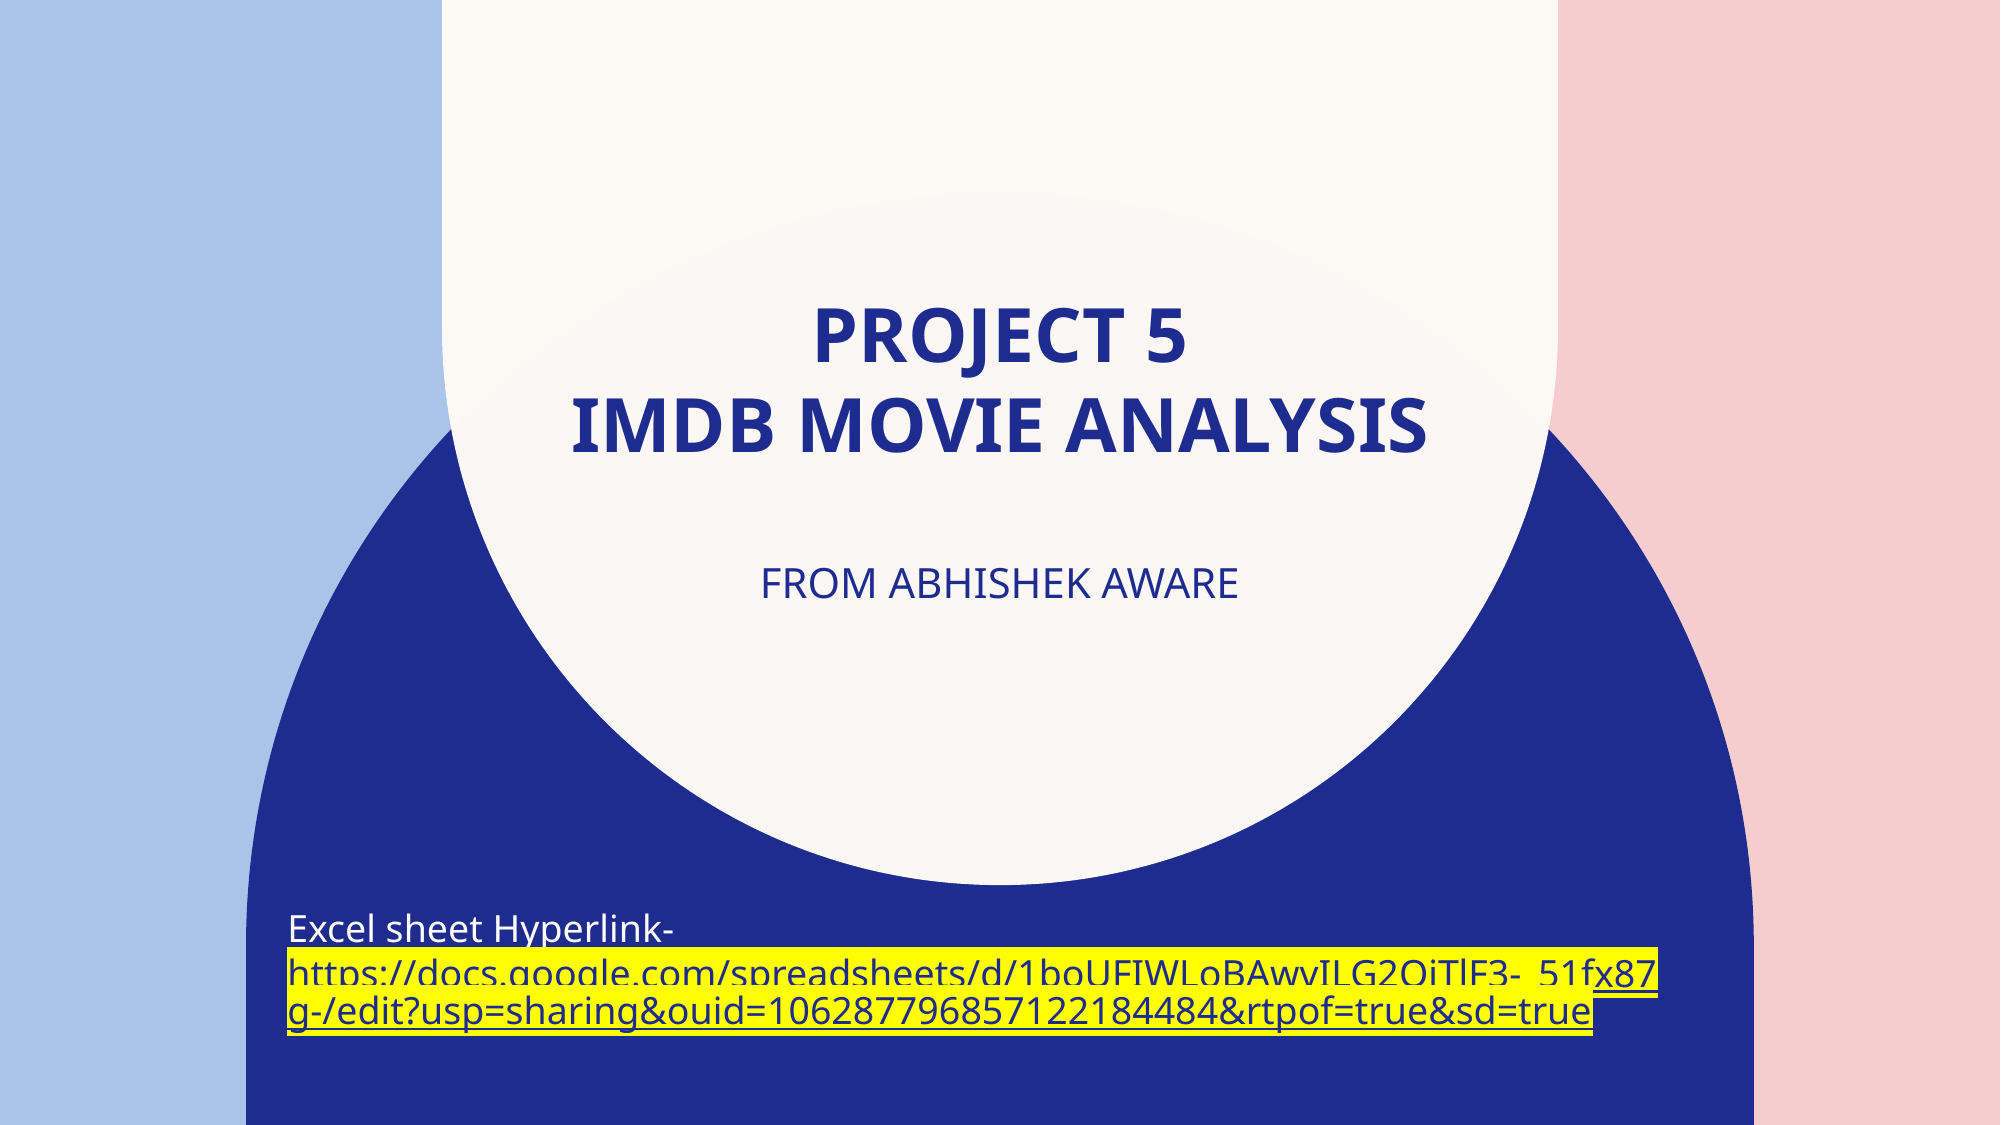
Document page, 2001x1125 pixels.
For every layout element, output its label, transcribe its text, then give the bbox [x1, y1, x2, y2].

title Project 5 IMDB Movie analysis from Abhishek Aware [475, 132, 1525, 762]
text_box Excel sheet Hyperlink- https://docs.google.com/spreadsheets/d/1boUFIWLoBAwvILG2OiTlF3-_51fx87g-/edit?usp=sharing&ouid=106287796857122184484&rtpof=true&sd=true [272, 897, 1676, 1008]
